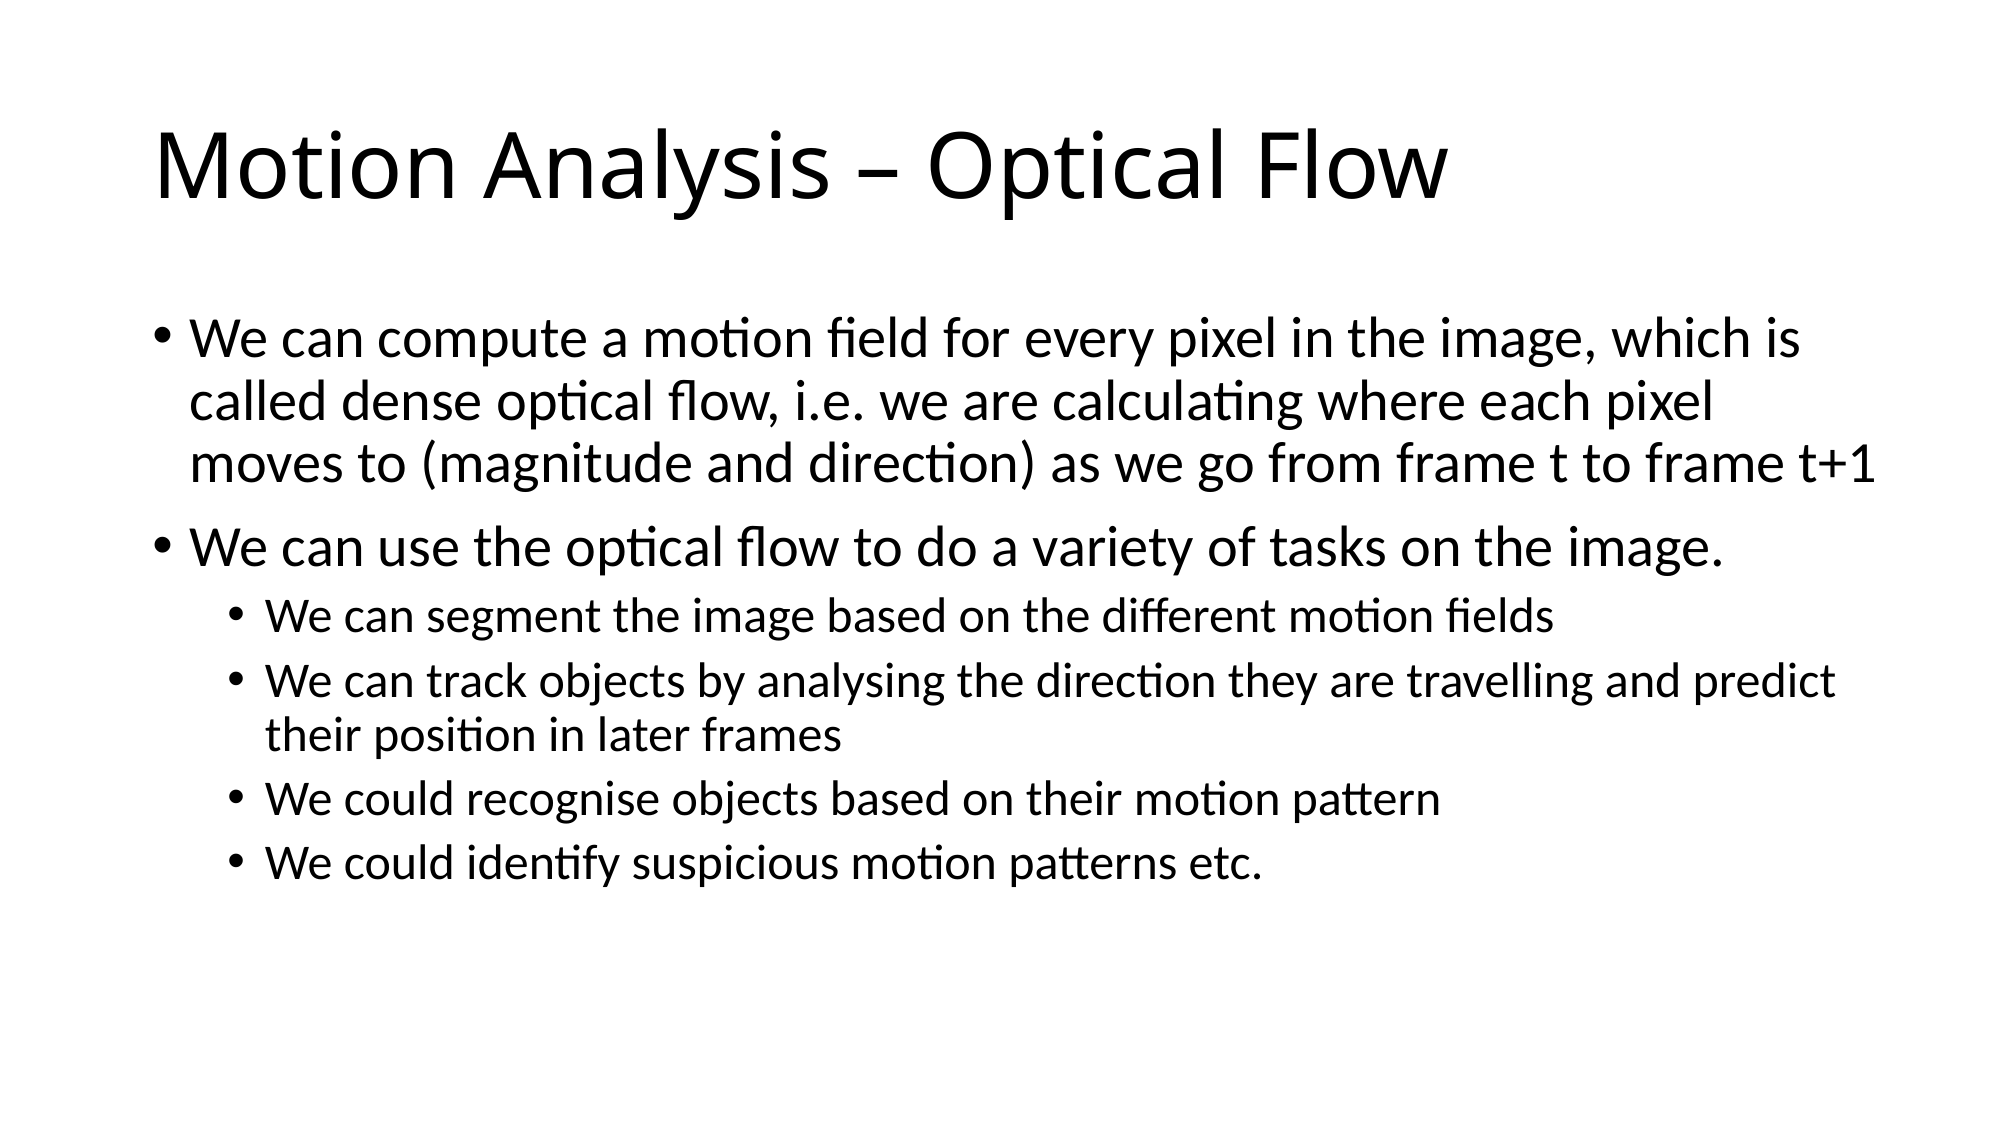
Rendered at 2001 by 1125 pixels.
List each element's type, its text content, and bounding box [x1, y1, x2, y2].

list We can compute a motion field for every pixel in the image, which is called dense optical flow, i.e. we are calculating where each pixel moves to (magnitude and direction) as we go from frame t to frame t+1 We can use the optical flow to do a variety of tasks on the image. We can segment the image based on the different motion fields We can track objects by analysing the direction they are travelling and predict their position in later frames We could recognise objects based on their motion pattern We could identify suspicious motion patterns etc. [137, 299, 1895, 1014]
title Motion Analysis – Optical Flow [137, 59, 1863, 278]
